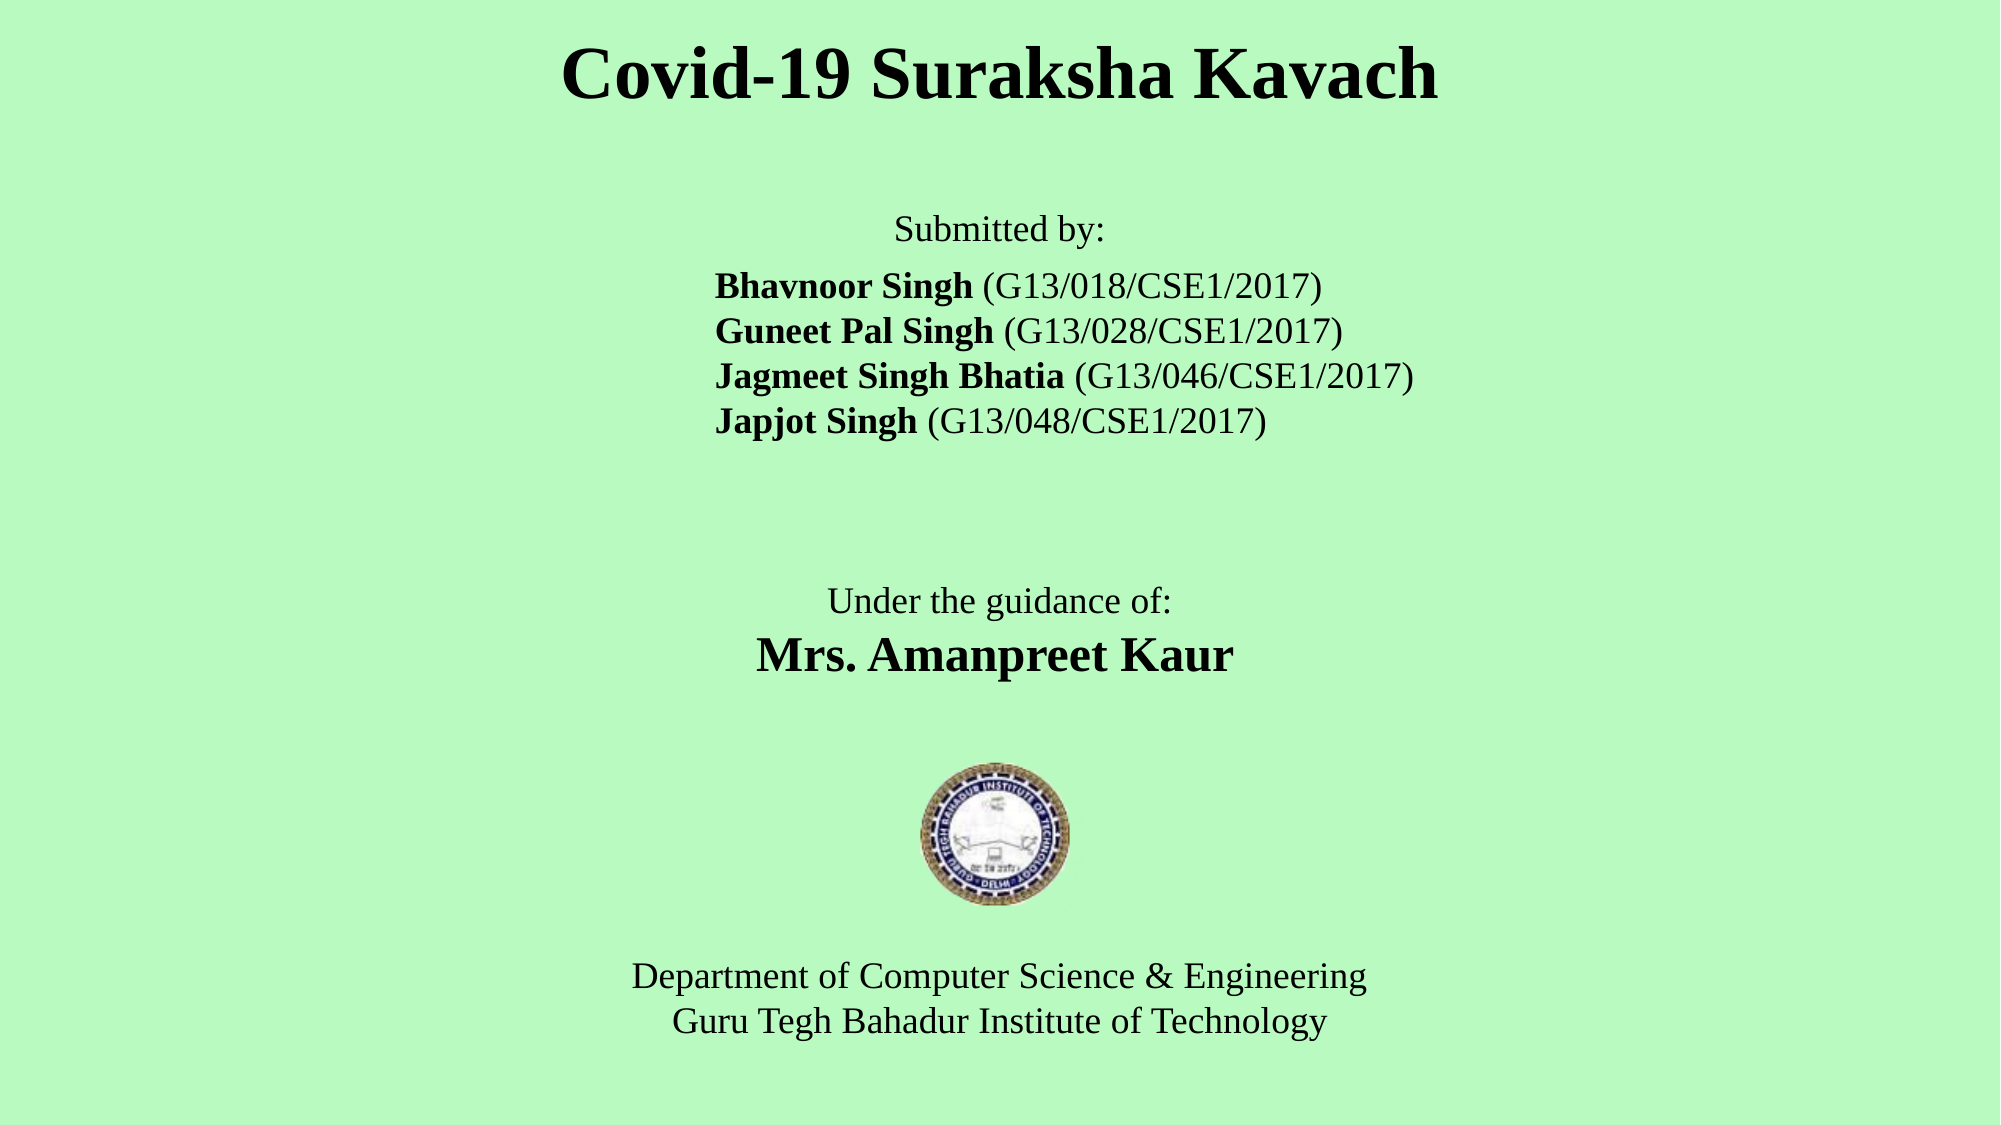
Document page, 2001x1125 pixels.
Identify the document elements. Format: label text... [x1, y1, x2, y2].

picture [916, 760, 1084, 912]
list Covid-19 Suraksha Kavach Submitted by: Bhavnoor Singh (G13/018/CSE1/2017) Guneet Pal Singh (G13/028/CSE1/2017) Jagmeet Singh Bhatia (G13/046/CSE1/2017) Japjot Singh (G13/048/CSE1/2017) Under the guidance of: Mrs. Amanpreet Kaur Department of Computer Science & Engineering Guru Tegh Bahadur Institute of Technology [137, 16, 1863, 1125]
